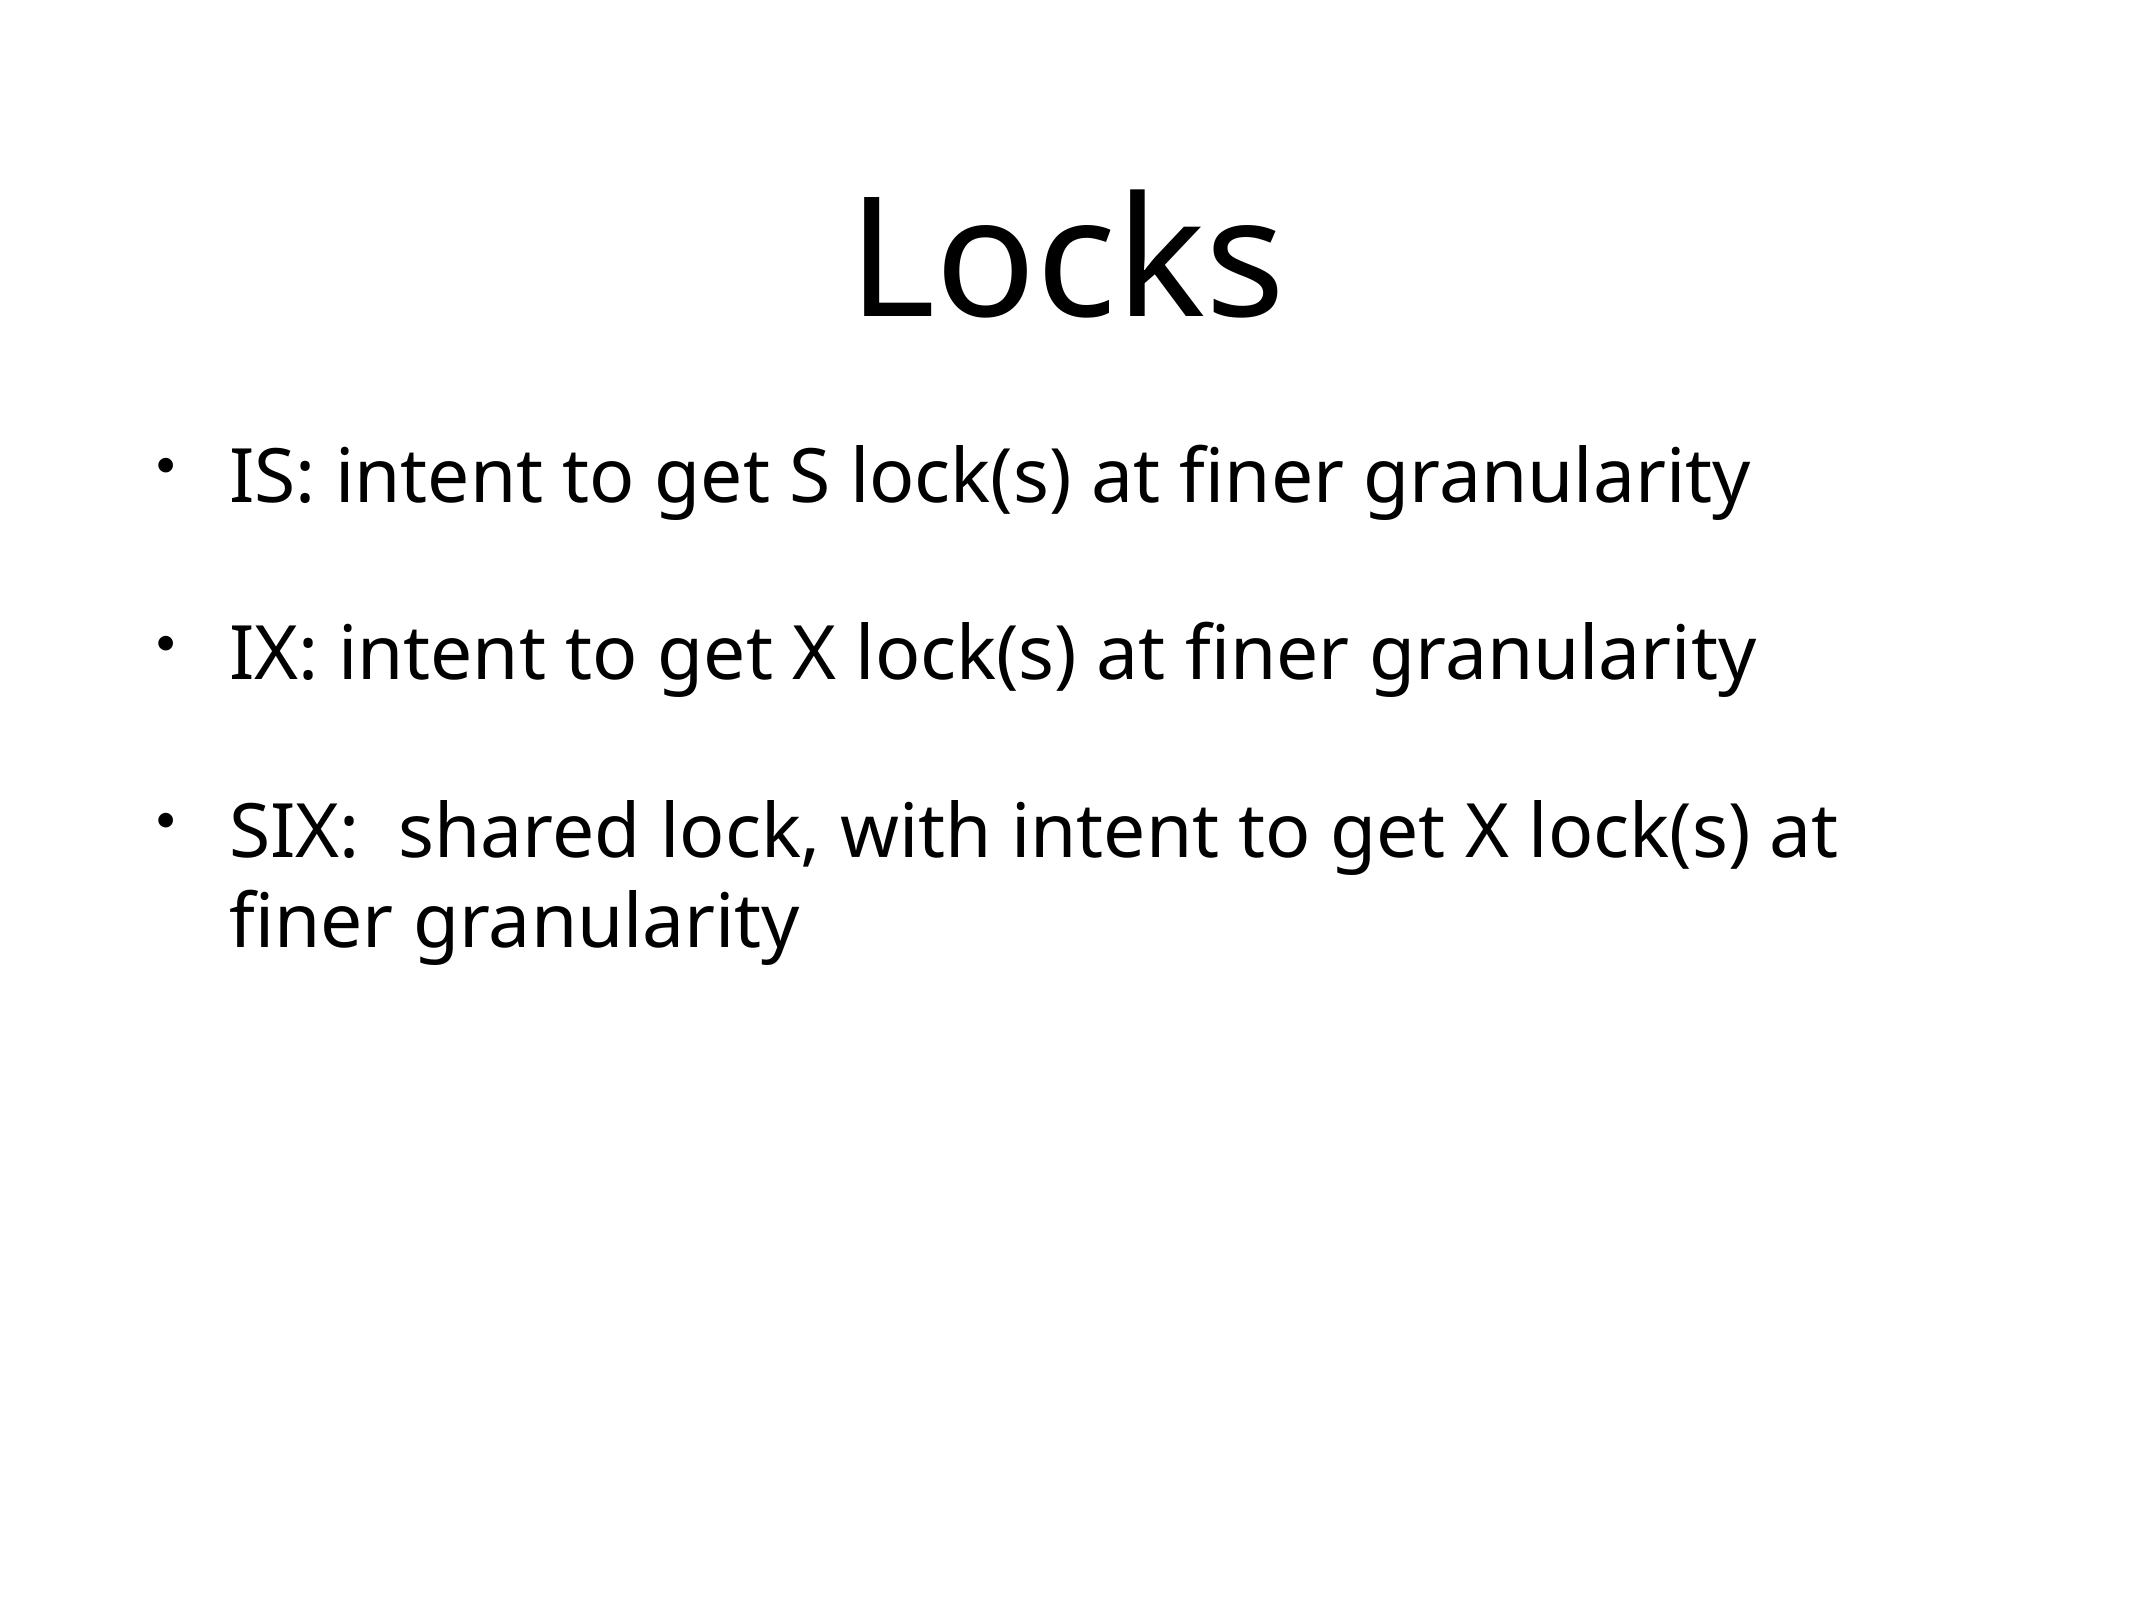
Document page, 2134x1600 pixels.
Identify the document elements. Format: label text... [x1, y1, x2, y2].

list IS: intent to get S lock(s) at finer granularity IX: intent to get X lock(s) at finer granularity SIX: shared lock, with intent to get X lock(s) at finer granularity [155, 426, 1978, 1459]
title Locks [155, 72, 1978, 426]
